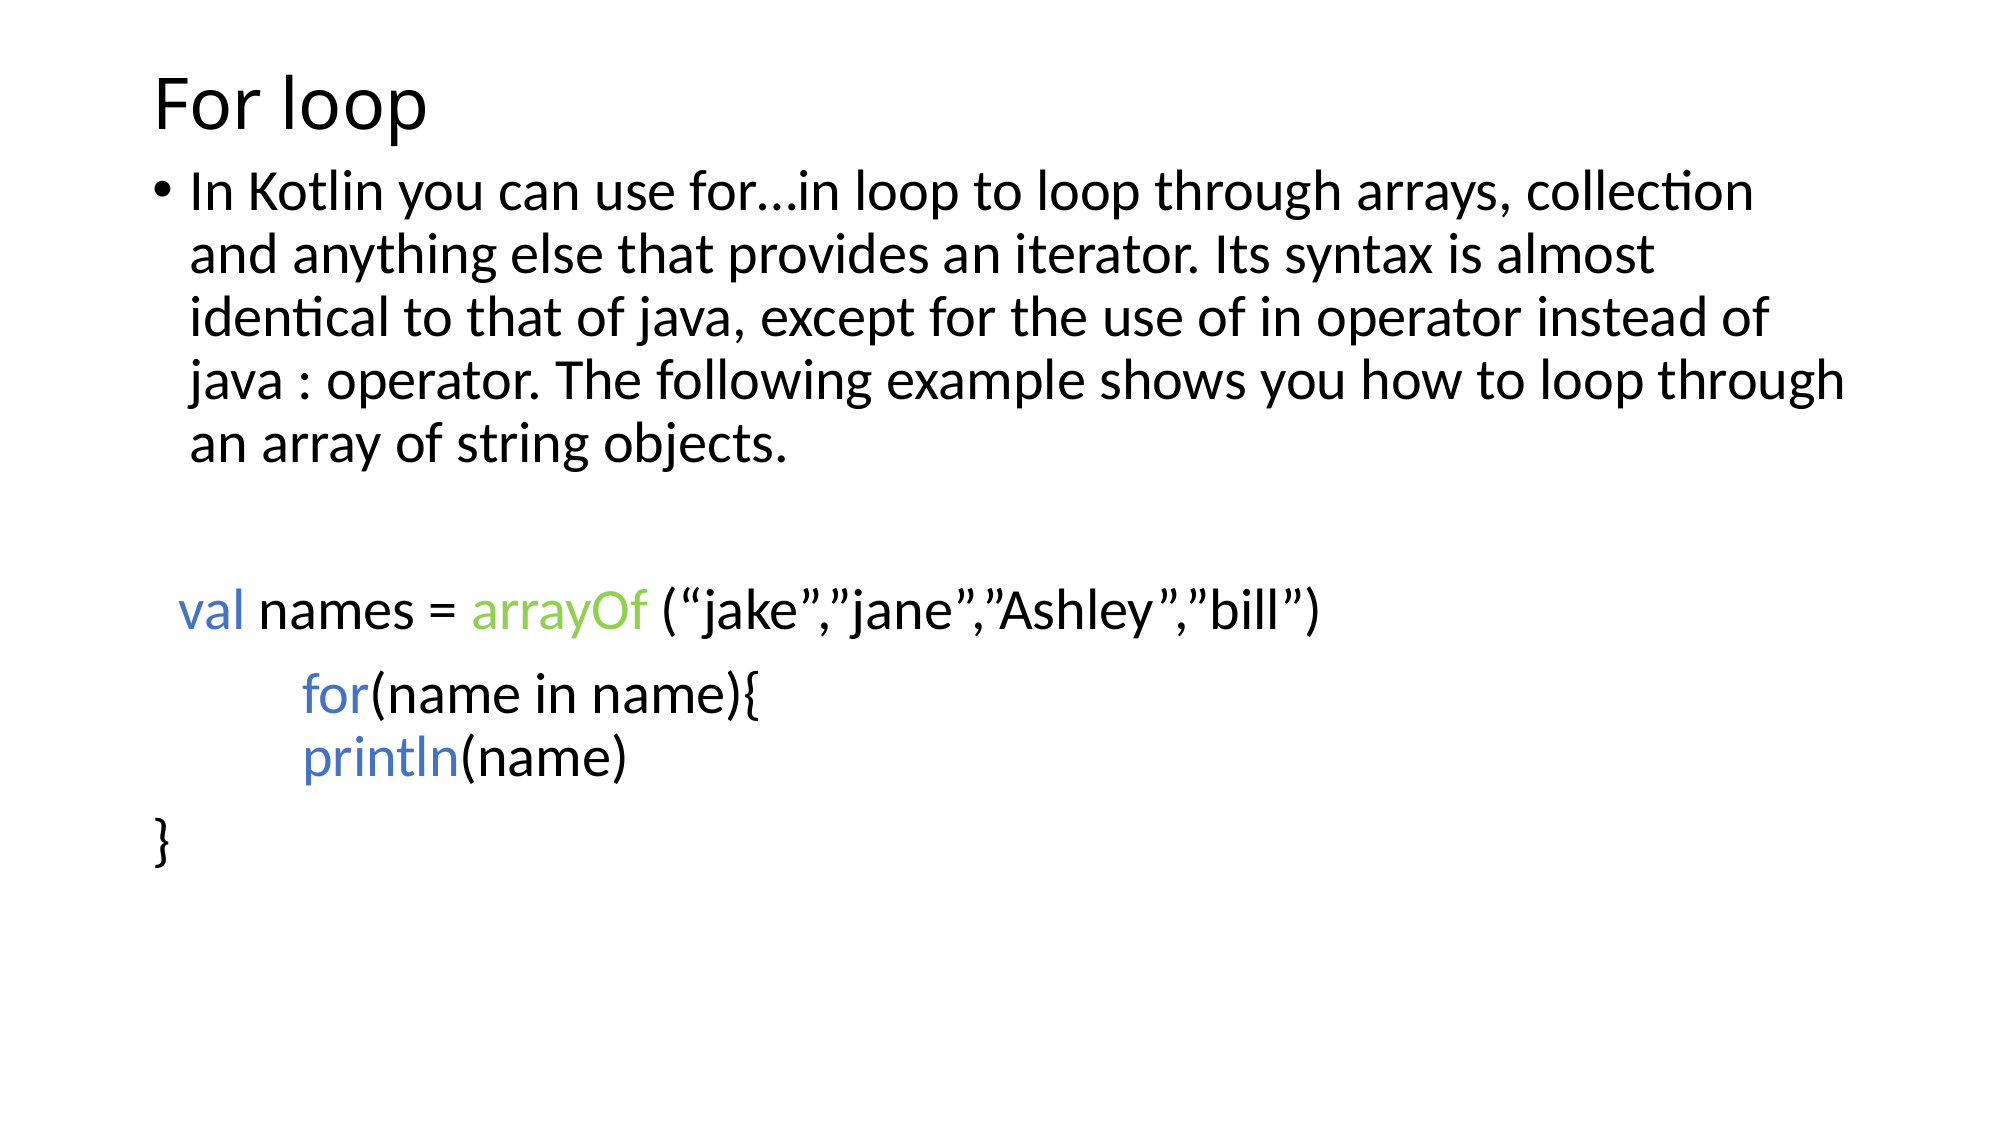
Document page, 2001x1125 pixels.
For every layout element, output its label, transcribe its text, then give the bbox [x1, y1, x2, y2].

list In Kotlin you can use for…in loop to loop through arrays, collection and anything else that provides an iterator. Its syntax is almost identical to that of java, except for the use of in operator instead of java : operator. The following example shows you how to loop through an array of string objects. val names = arrayOf (“jake”,”jane”,”Ashley”,”bill”) for(name in name){ println(name) } [137, 152, 1863, 1014]
title For loop [137, 59, 1863, 152]
